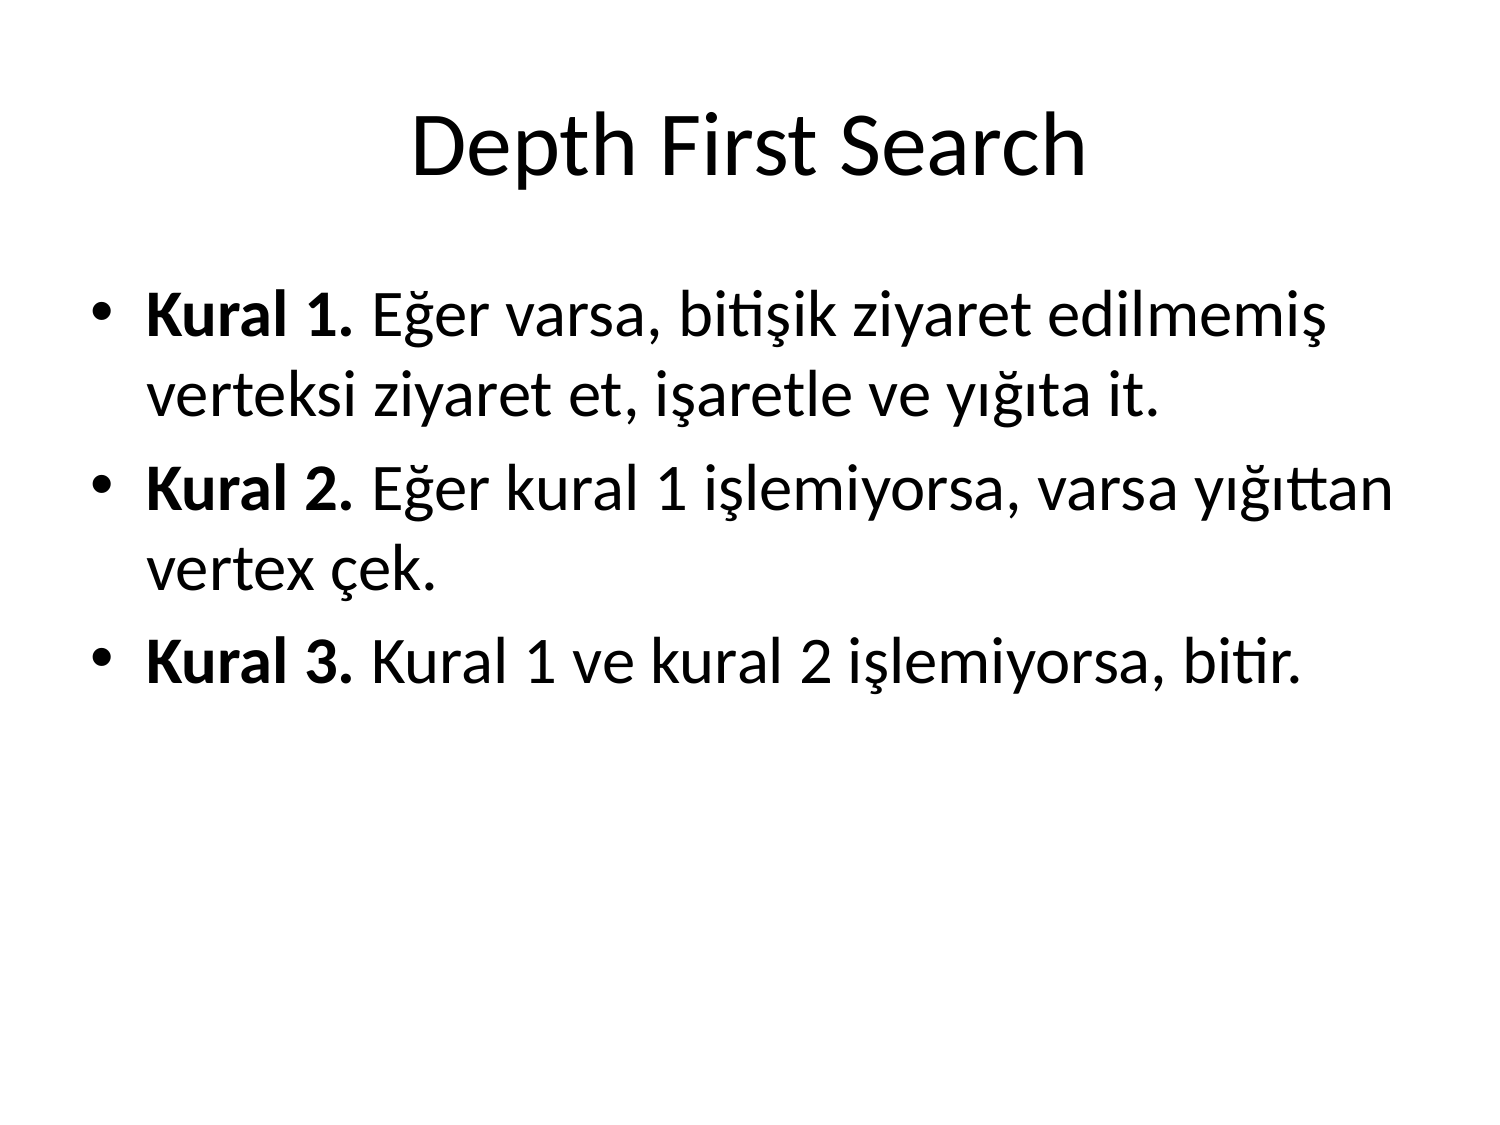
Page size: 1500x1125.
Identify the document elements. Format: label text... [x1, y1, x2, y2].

list Kural 1. Eğer varsa, bitişik ziyaret edilmemiş verteksi ziyaret et, işaretle ve yığıta it. Kural 2. Eğer kural 1 işlemiyorsa, varsa yığıttan vertex çek. Kural 3. Kural 1 ve kural 2 işlemiyorsa, bitir. [75, 262, 1425, 1005]
title Depth First Search [75, 45, 1425, 233]
